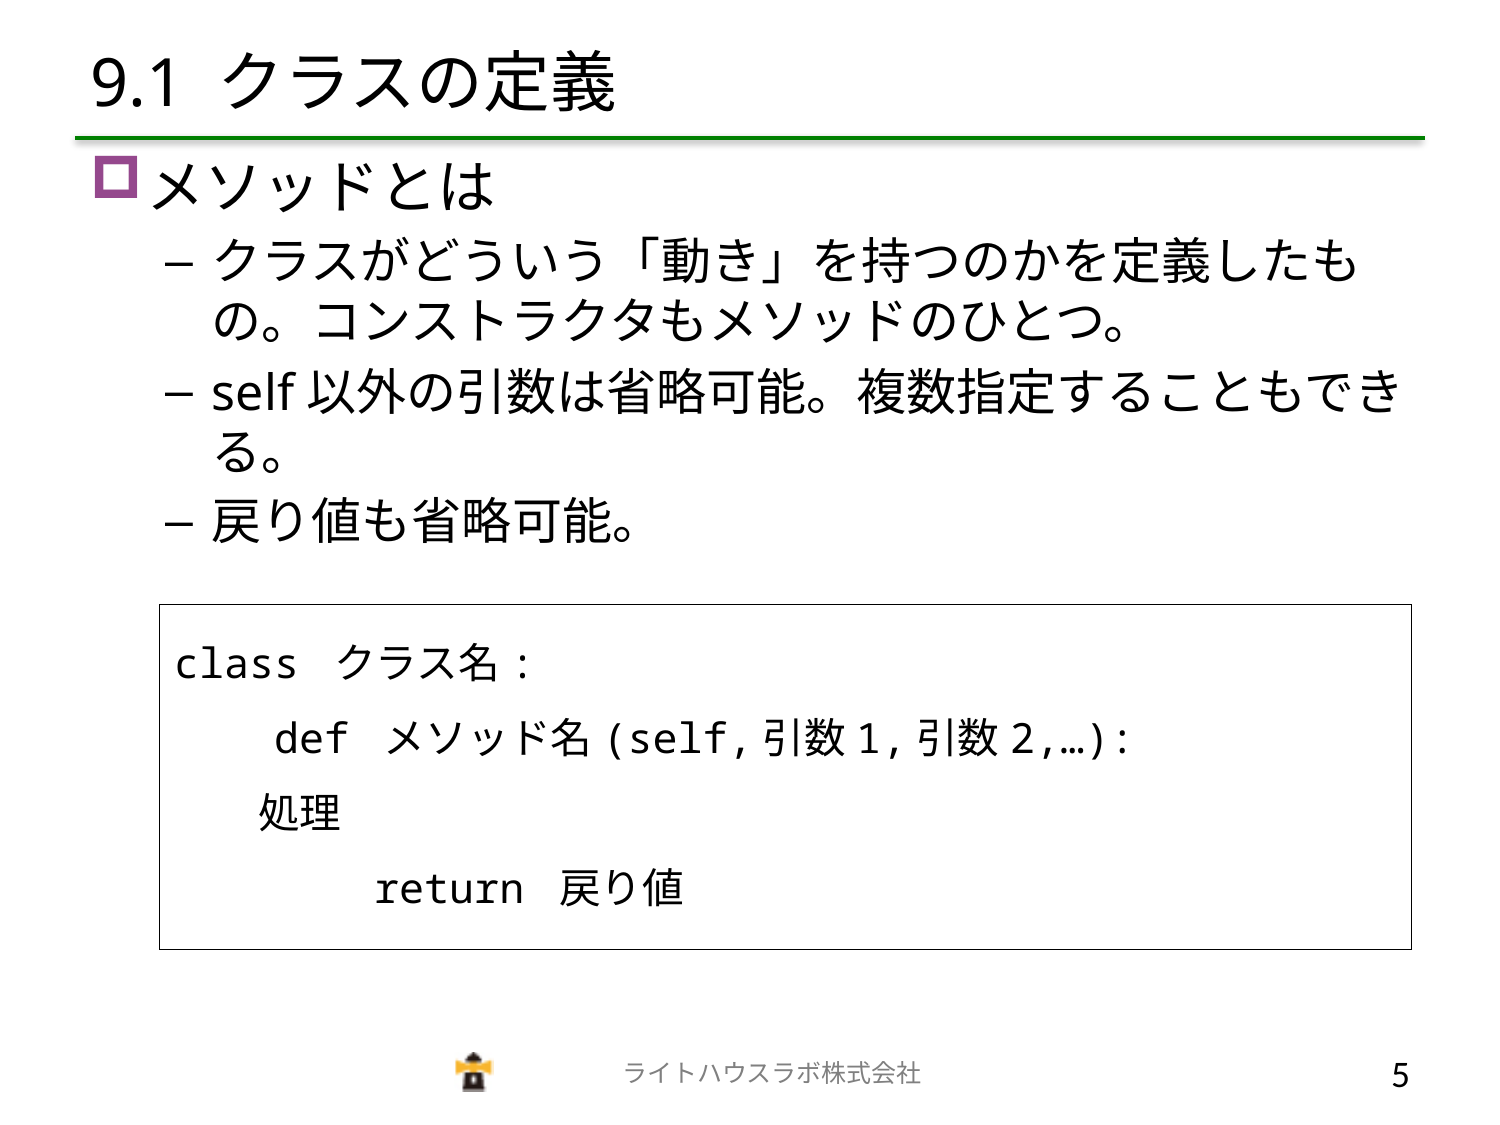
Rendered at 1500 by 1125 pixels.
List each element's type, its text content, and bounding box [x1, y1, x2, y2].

text_box class クラス名: def メソッド名(self,引数1,引数2,…): 処理 return 戻り値 [159, 604, 1412, 950]
footer ライトハウスラボ株式会社 [75, 1042, 1144, 1103]
slide_number 4 [1183, 1042, 1425, 1103]
list メソッドとは クラスがどういう「動き」を持つのかを定義したもの。コンストラクタもメソッドのひとつ。 self以外の引数は省略可能。複数指定することもできる。 戻り値も省略可能。 [75, 142, 1425, 951]
title 9.1 クラスの定義 [75, 29, 1425, 130]
